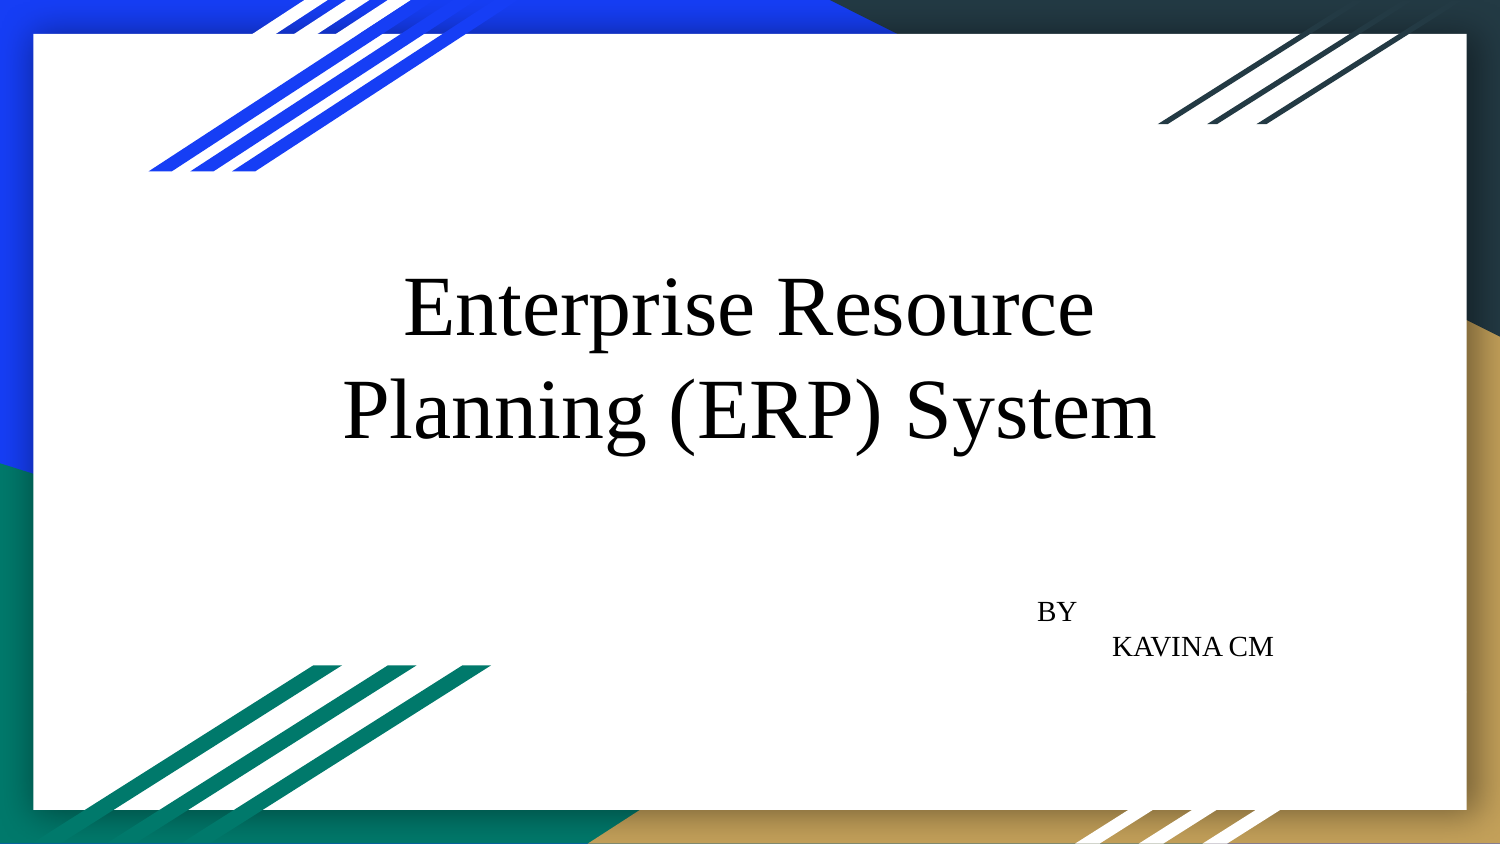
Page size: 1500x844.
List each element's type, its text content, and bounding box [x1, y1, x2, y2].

text_box BY KAVINA CM [1022, 577, 1388, 678]
title Enterprise Resource Planning (ERP) System [273, 303, 1227, 541]
